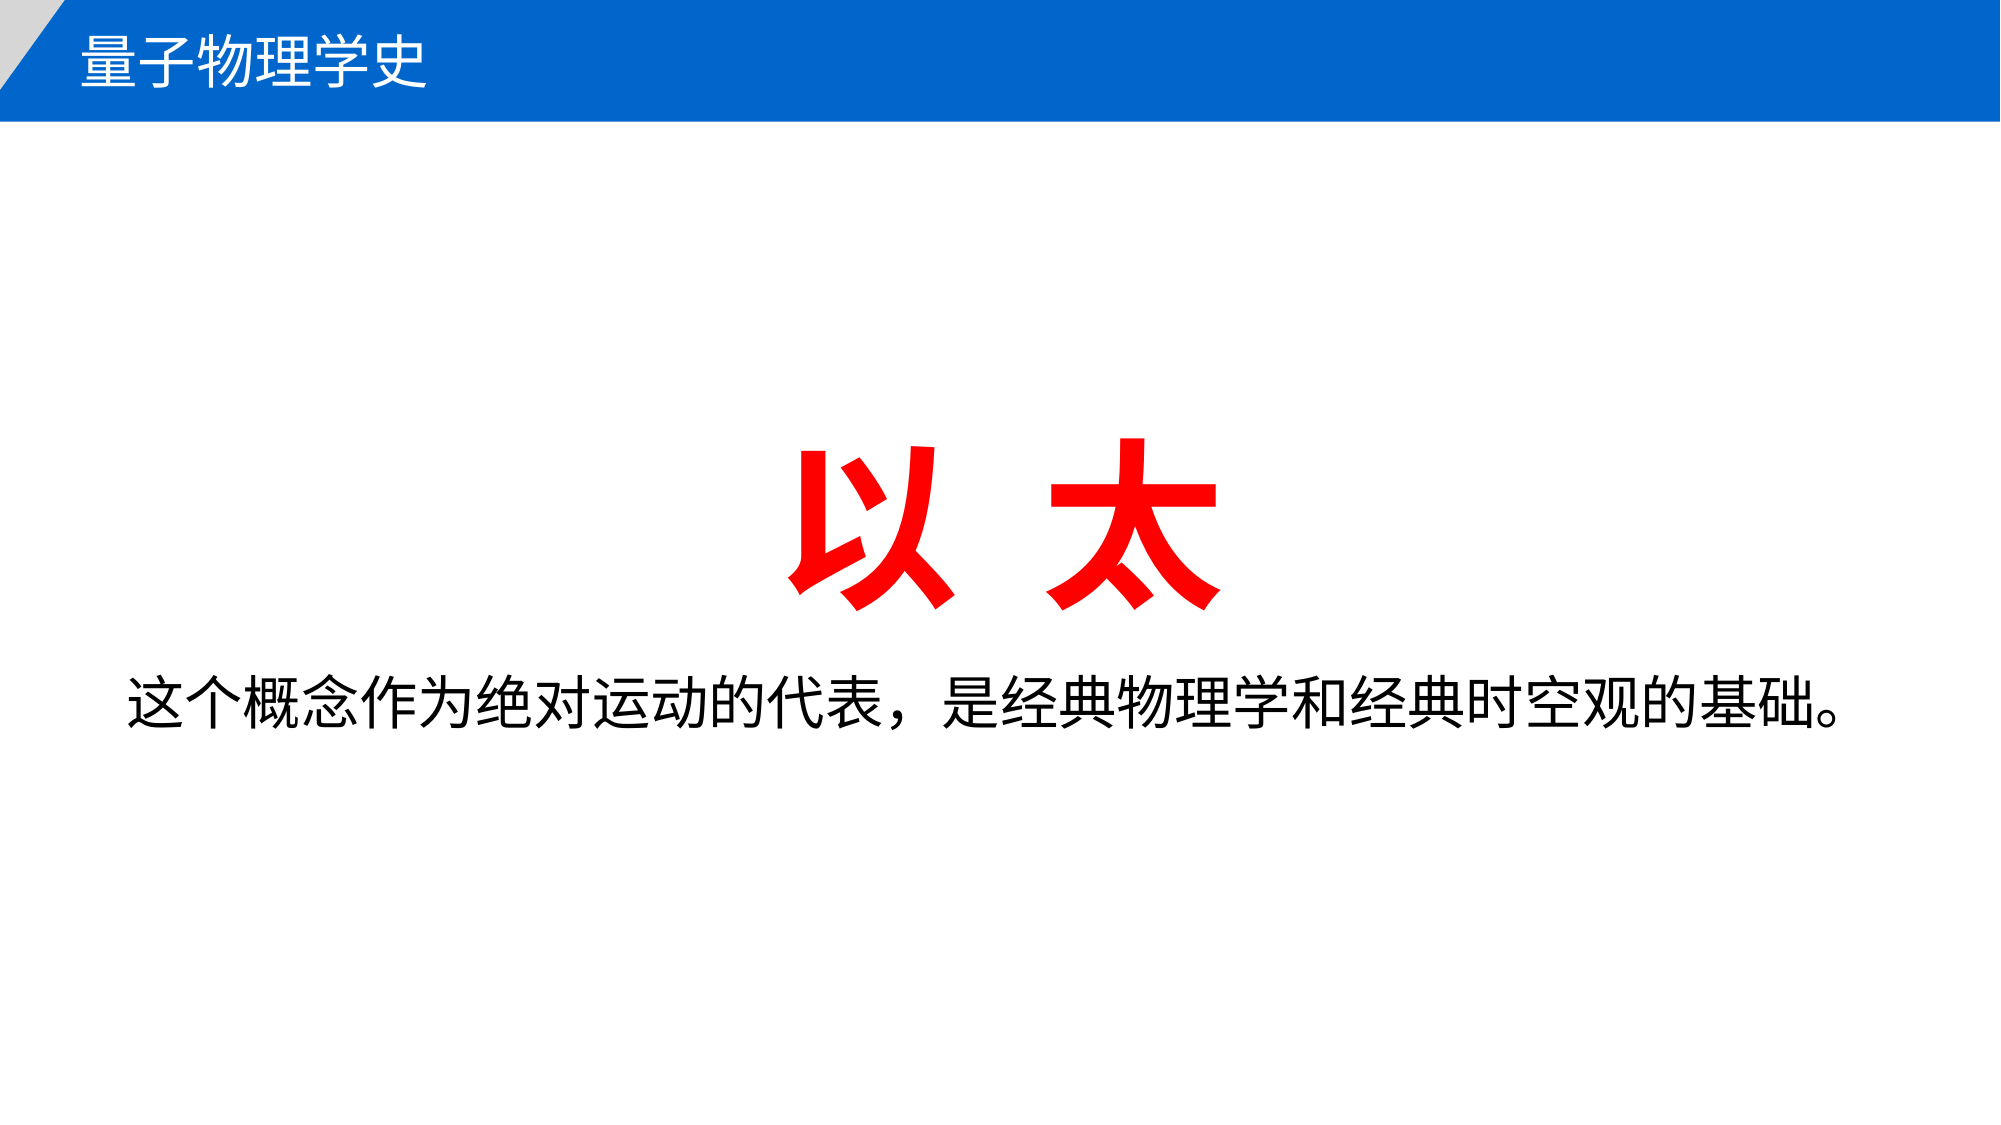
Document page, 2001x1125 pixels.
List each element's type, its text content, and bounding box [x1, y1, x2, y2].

text_box 量子物理学史 [64, 17, 792, 103]
text_box 以 太 这个概念作为绝对运动的代表，是经典物理学和经典时空观的基础。 [0, 293, 2000, 848]
text_box [0, 0, 65, 90]
text_box [0, 0, 2000, 122]
